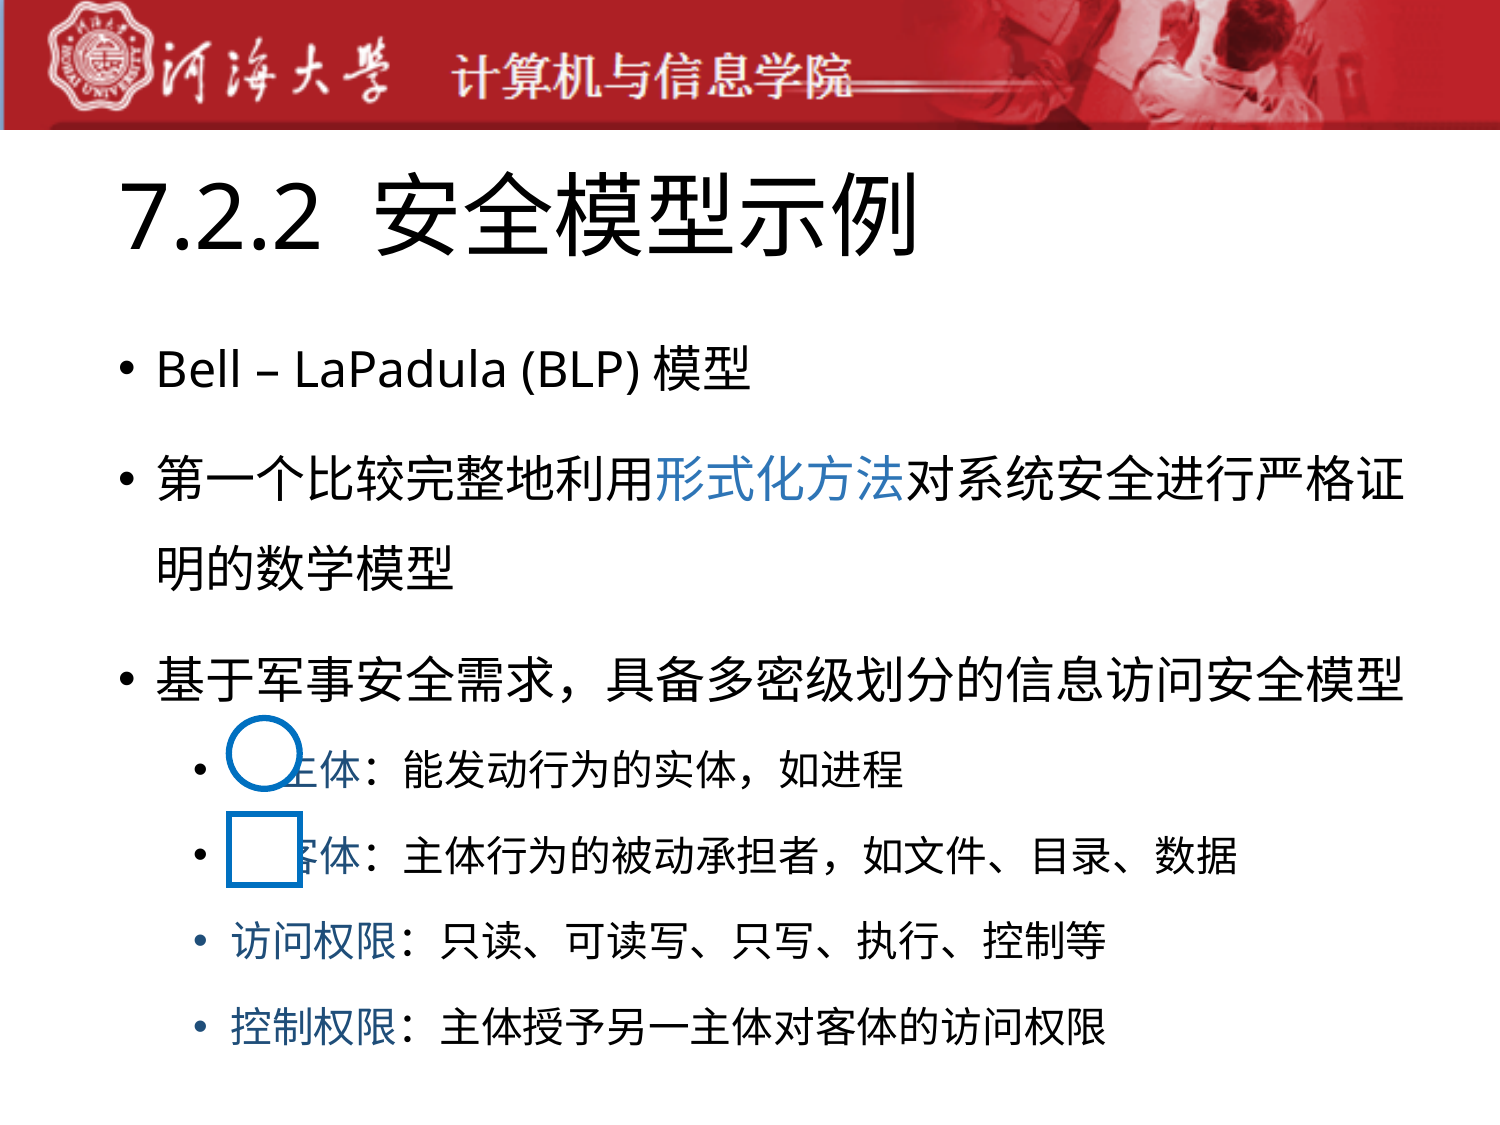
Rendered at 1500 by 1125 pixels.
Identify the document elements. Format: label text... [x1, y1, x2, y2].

text_box [228, 813, 301, 886]
picture [0, 0, 1500, 130]
list Bell – LaPadula (BLP)模型 第一个比较完整地利用形式化方法对系统安全进行严格证明的数学模型 基于军事安全需求，具备多密级划分的信息访问安全模型 主体：能发动行为的实体，如进程 客体：主体行为的被动承担者，如文件、目录、数据 访问权限：只读、可读写、只写、执行、控制等 控制权限：主体授予另一主体对客体的访问权限 [103, 299, 1439, 1082]
title 7.2.2 安全模型示例 [103, 59, 1397, 278]
text_box [227, 716, 301, 790]
